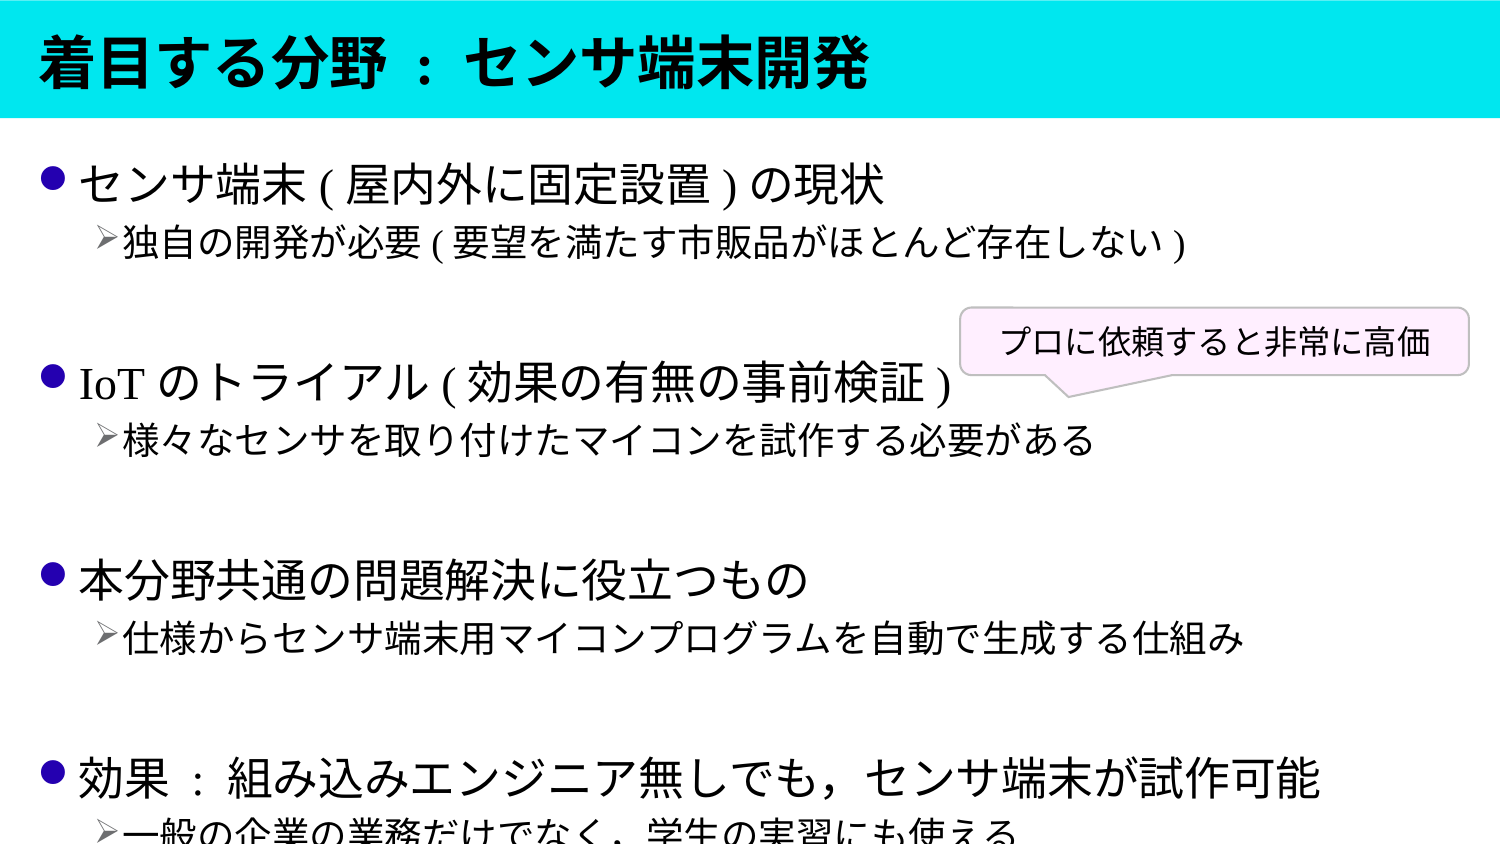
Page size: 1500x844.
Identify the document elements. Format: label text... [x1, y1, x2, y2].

text_box プロに依頼すると非常に高価 [958, 306, 1470, 399]
list センサ端末(屋内外に固定設置)の現状 独自の開発が必要(要望を満たす市販品がほとんど存在しない) IoTのトライアル(効果の有無の事前検証) 様々なセンサを取り付けたマイコンを試作する必要がある 本分野共通の問題解決に役立つもの 仕様からセンサ端末用マイコンプログラムを自動で生成する仕組み 効果 : 組み込みエンジニア無しでも，センサ端末が試作可能 一般の企業の業務だけでなく，学生の実習にも使える [37, 155, 1462, 778]
title 着目する分野 : センサ端末開発 [38, 0, 1136, 113]
